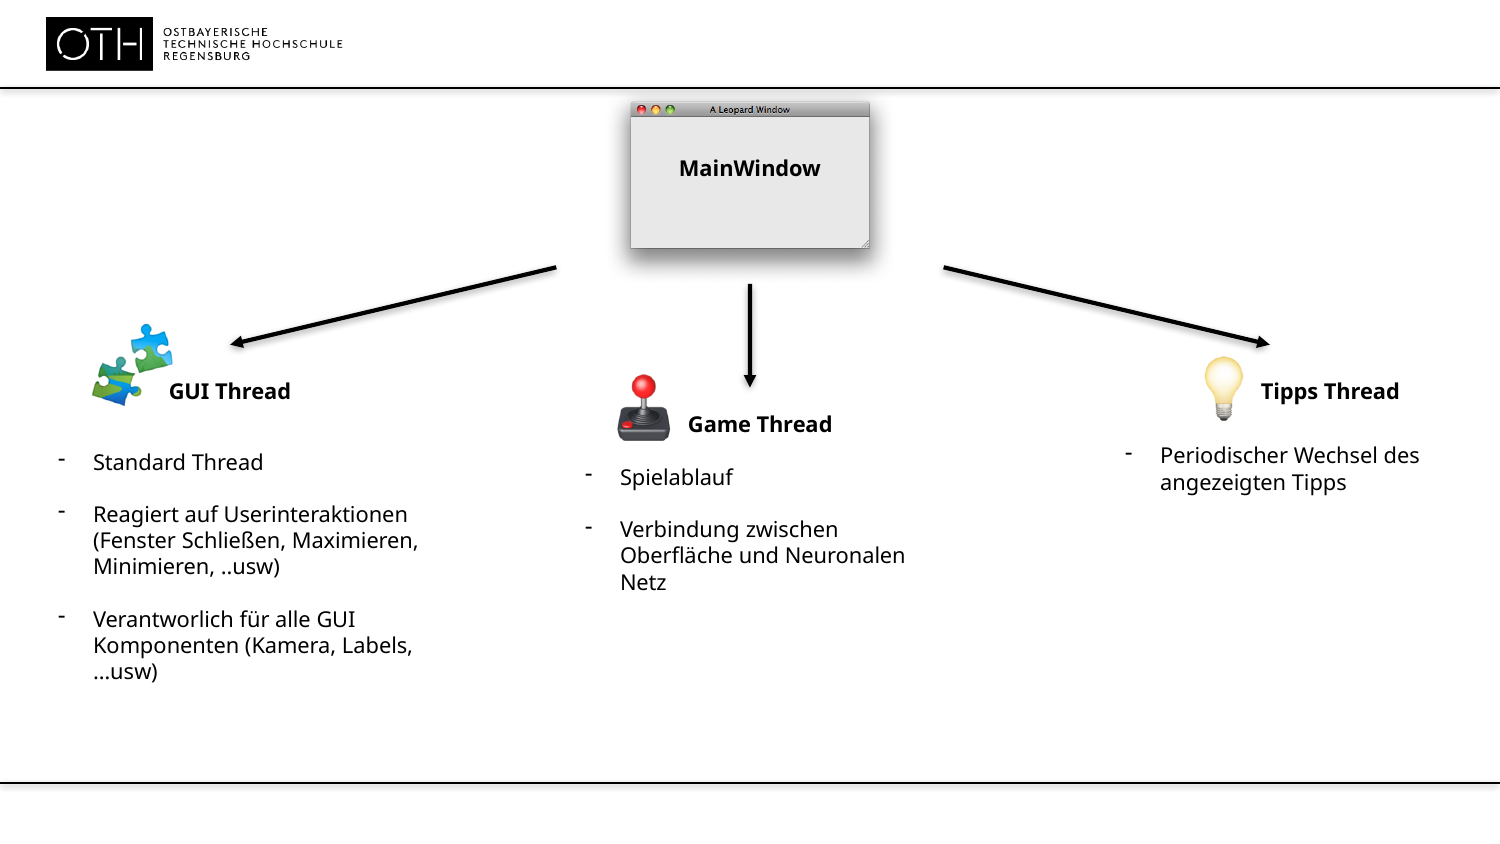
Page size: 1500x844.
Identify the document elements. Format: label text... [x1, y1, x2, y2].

text_box GUI Thread [181, 370, 335, 412]
picture [610, 374, 677, 441]
text_box Standard Thread Reagiert auf Userinteraktionen (Fenster Schließen, Maximieren, Minimieren, ..usw) Verantworlich für alle GUI Komponenten (Kamera, Labels,…usw) [43, 440, 443, 718]
picture [1189, 355, 1257, 422]
text_box Periodischer Wechsel des angezeigten Tipps [1110, 434, 1479, 502]
picture [46, 17, 414, 71]
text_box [229, 267, 557, 345]
picture [89, 321, 177, 409]
text_box Game Thread [680, 402, 865, 444]
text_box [943, 267, 1271, 345]
text_box Tipps Thread [1261, 370, 1435, 412]
text_box Spielablauf Verbindung zwischen Oberfläche und Neuronalen Netz [570, 456, 970, 602]
picture [603, 84, 897, 286]
